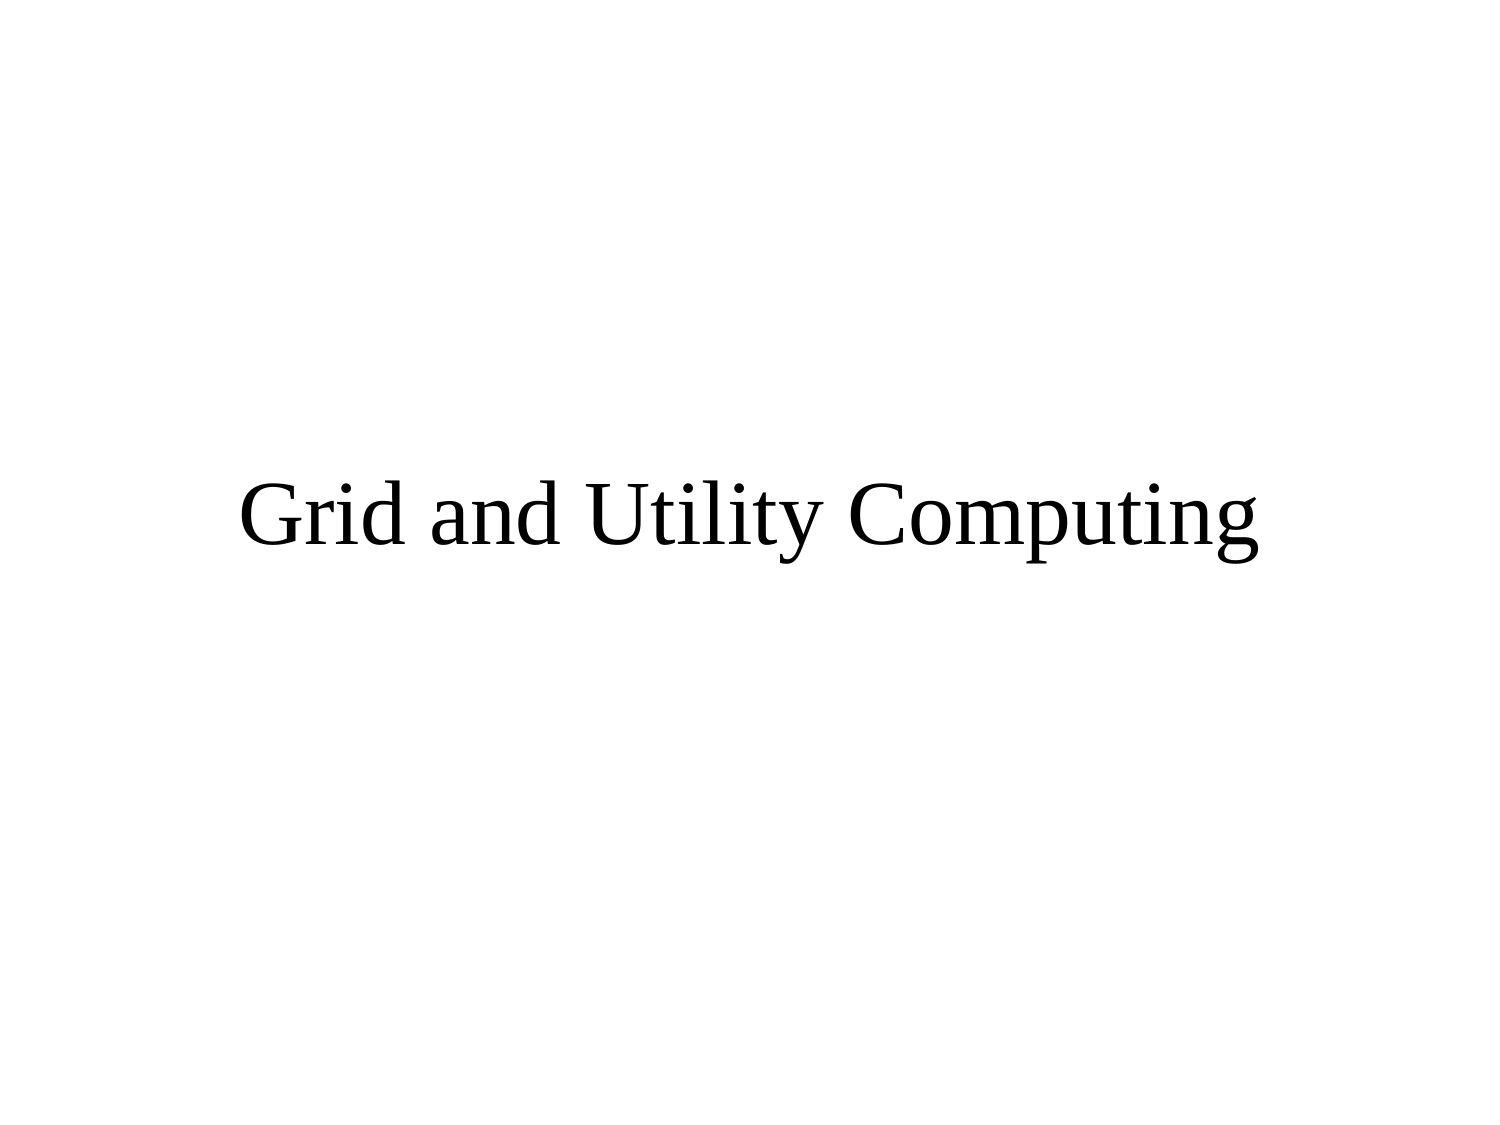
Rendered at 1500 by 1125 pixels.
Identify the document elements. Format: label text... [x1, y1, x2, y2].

title Grid and Utility Computing [112, 387, 1388, 629]
